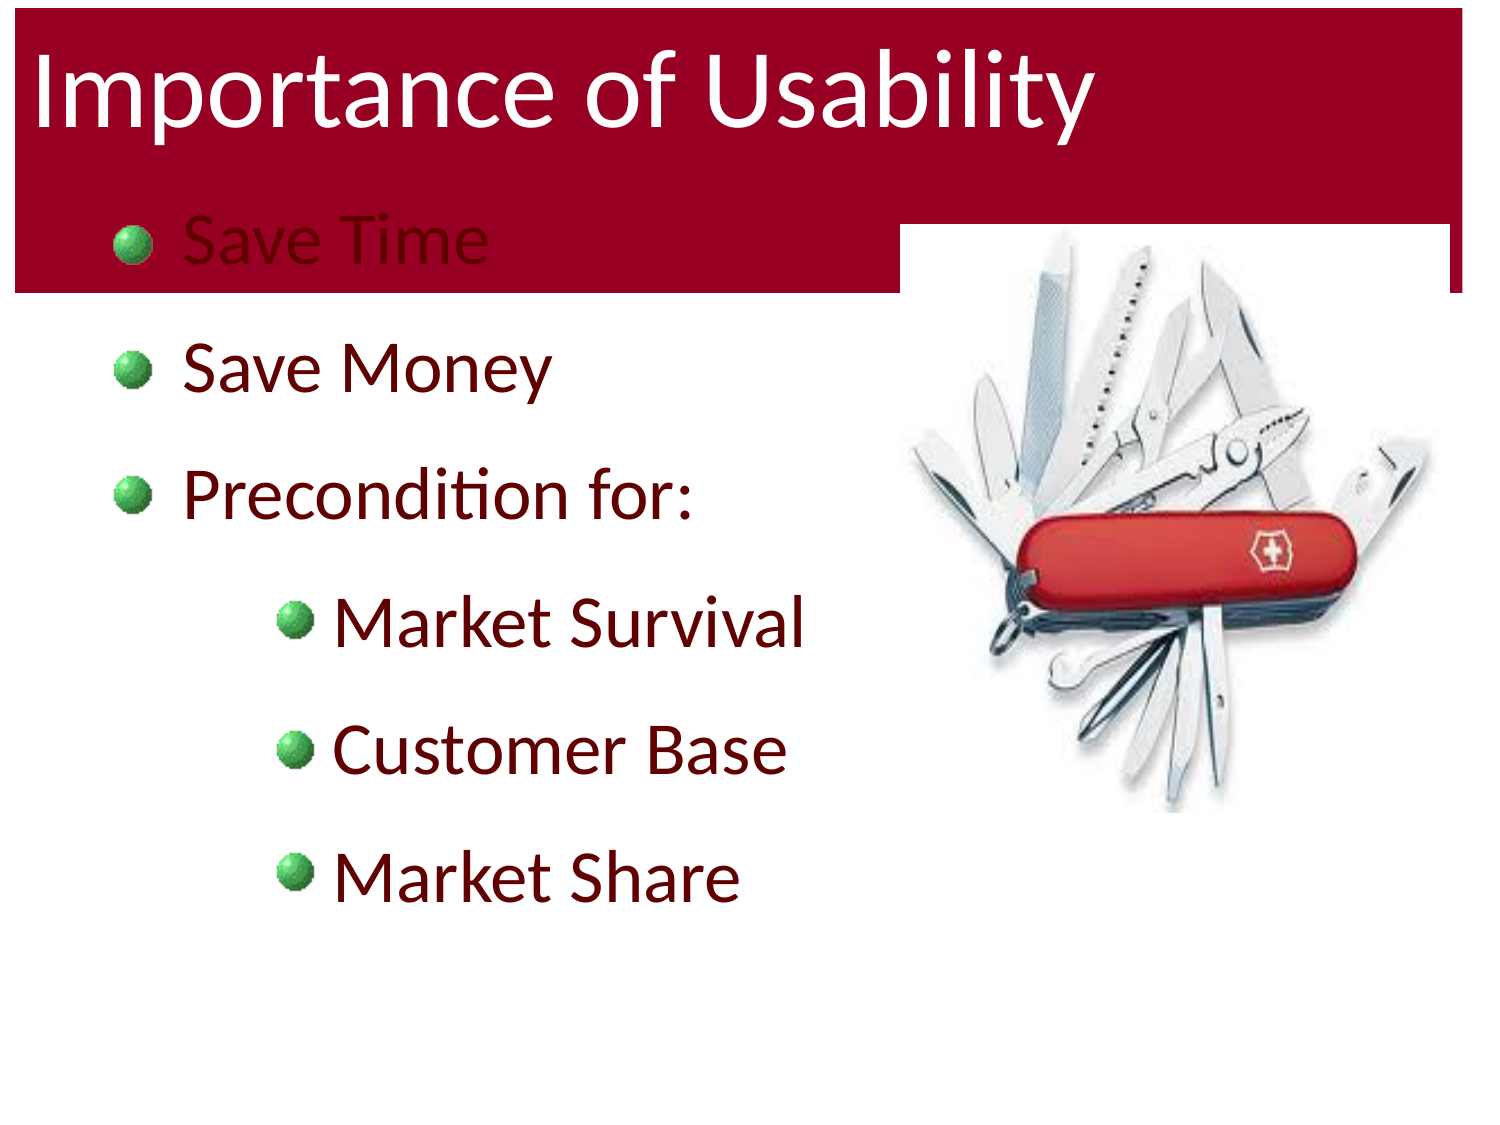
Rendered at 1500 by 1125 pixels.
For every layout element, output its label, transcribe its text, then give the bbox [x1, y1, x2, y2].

picture [112, 474, 155, 517]
picture [274, 599, 317, 642]
picture [274, 851, 317, 894]
text_box Importance of Usability [15, 8, 1463, 293]
picture [112, 349, 155, 392]
text_box Save Time Save Money Precondition for: Market Survival Customer Base Market Share [18, 182, 1406, 1030]
picture [274, 729, 317, 772]
picture [899, 224, 1451, 813]
picture [112, 224, 155, 267]
